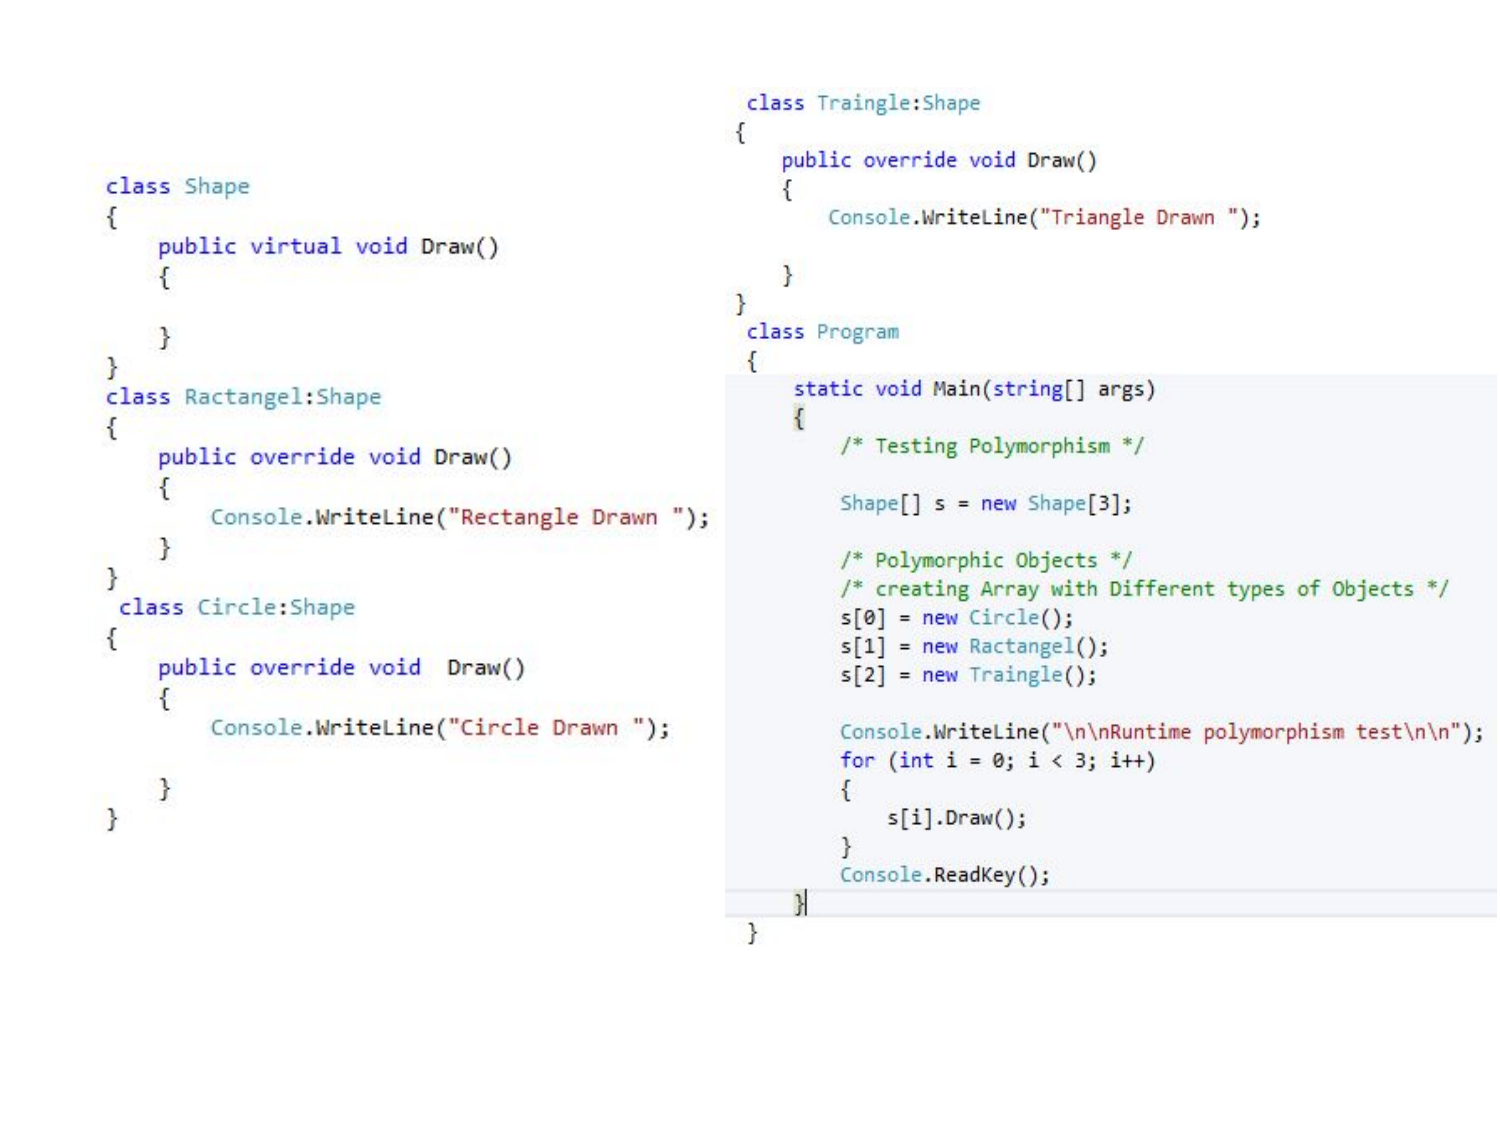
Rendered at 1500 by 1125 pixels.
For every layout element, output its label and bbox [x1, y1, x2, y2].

picture [724, 87, 1497, 951]
list [87, 162, 717, 835]
